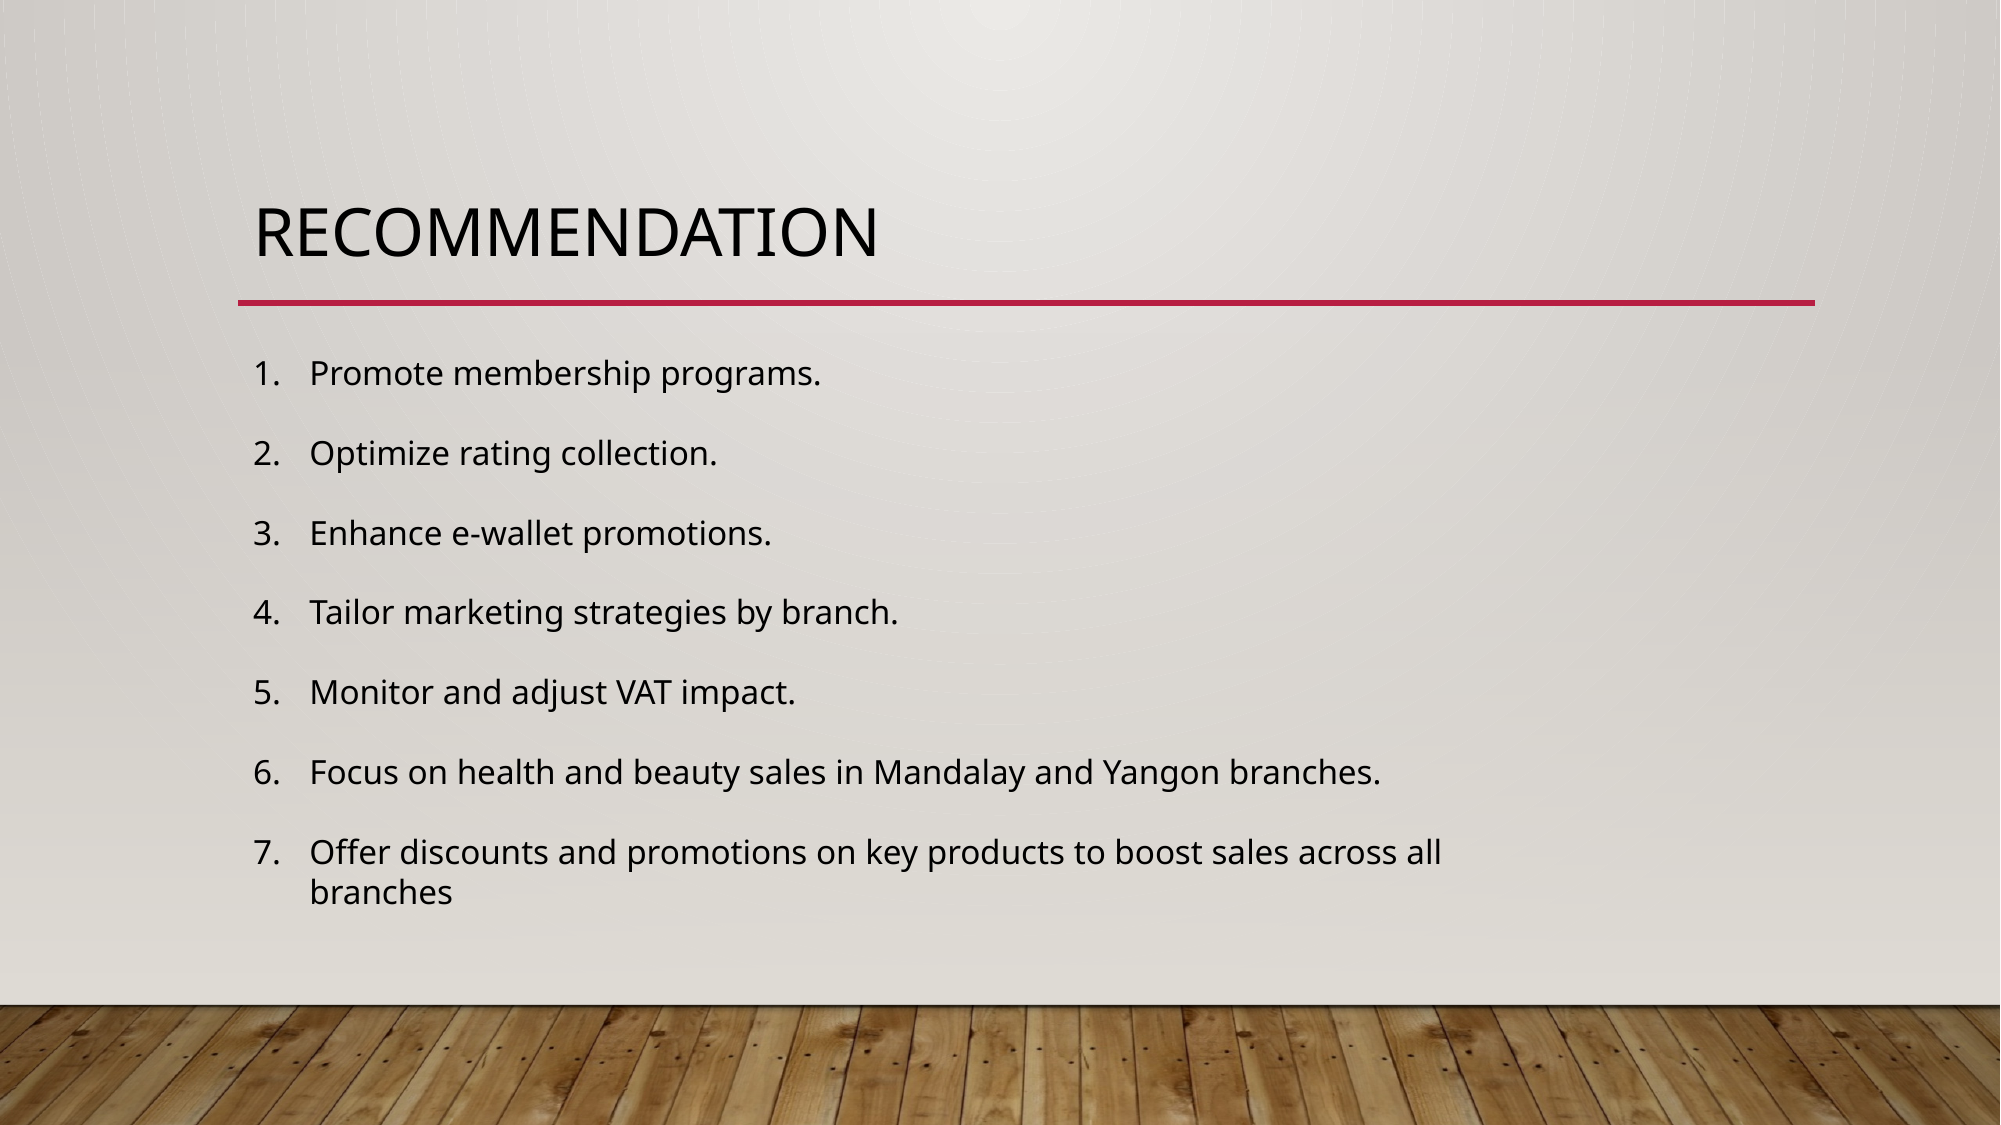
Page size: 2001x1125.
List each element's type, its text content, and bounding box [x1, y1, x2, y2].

picture [0, 1005, 2000, 1125]
title RECOMMENDATION [238, 191, 1814, 330]
list Promote membership programs. Optimize rating collection. Enhance e-wallet promotions. Tailor marketing strategies by branch. Monitor and adjust VAT impact. Focus on health and beauty sales in Mandalay and Yangon branches. Offer discounts and promotions on key products to boost sales across all branches [238, 299, 1461, 964]
